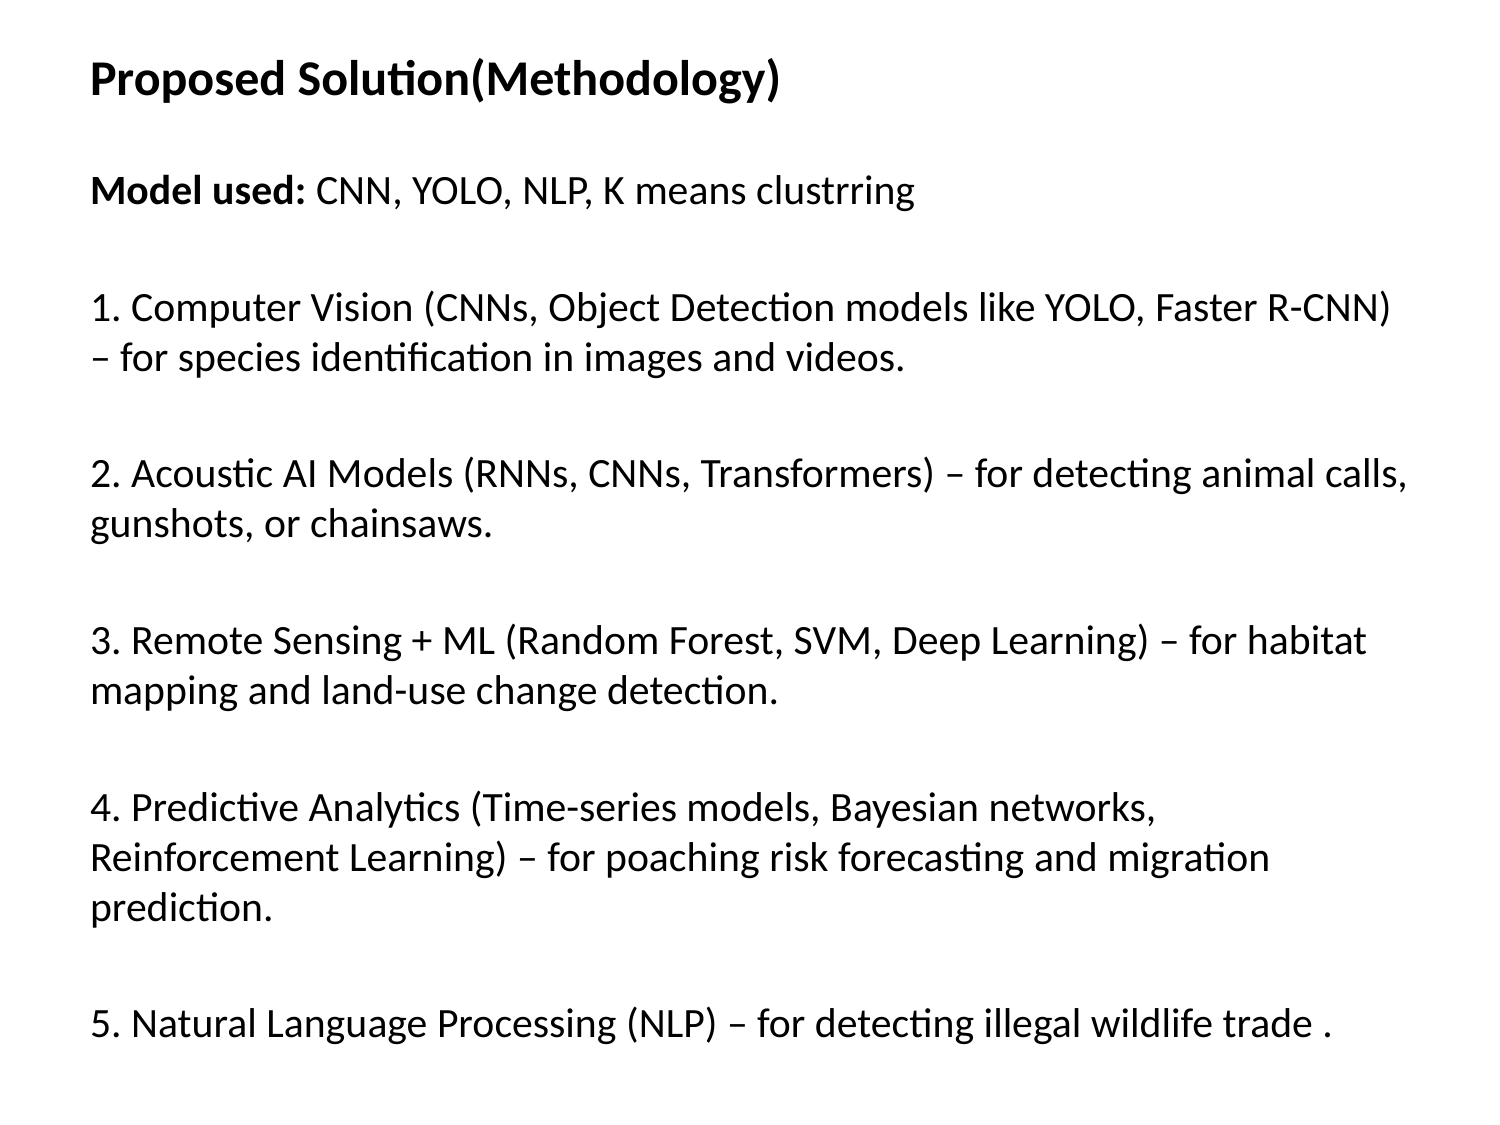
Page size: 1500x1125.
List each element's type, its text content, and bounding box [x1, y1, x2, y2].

list Model used: CNN, YOLO, NLP, K means clustrring 1. Computer Vision (CNNs, Object Detection models like YOLO, Faster R-CNN) – for species identification in images and videos. 2. Acoustic AI Models (RNNs, CNNs, Transformers) – for detecting animal calls, gunshots, or chainsaws. 3. Remote Sensing + ML (Random Forest, SVM, Deep Learning) – for habitat mapping and land-use change detection. 4. Predictive Analytics (Time-series models, Bayesian networks, Reinforcement Learning) – for poaching risk forecasting and migration prediction. 5. Natural Language Processing (NLP) – for detecting illegal wildlife trade . [75, 155, 1425, 1005]
title Proposed Solution(Methodology) [75, 34, 834, 117]
